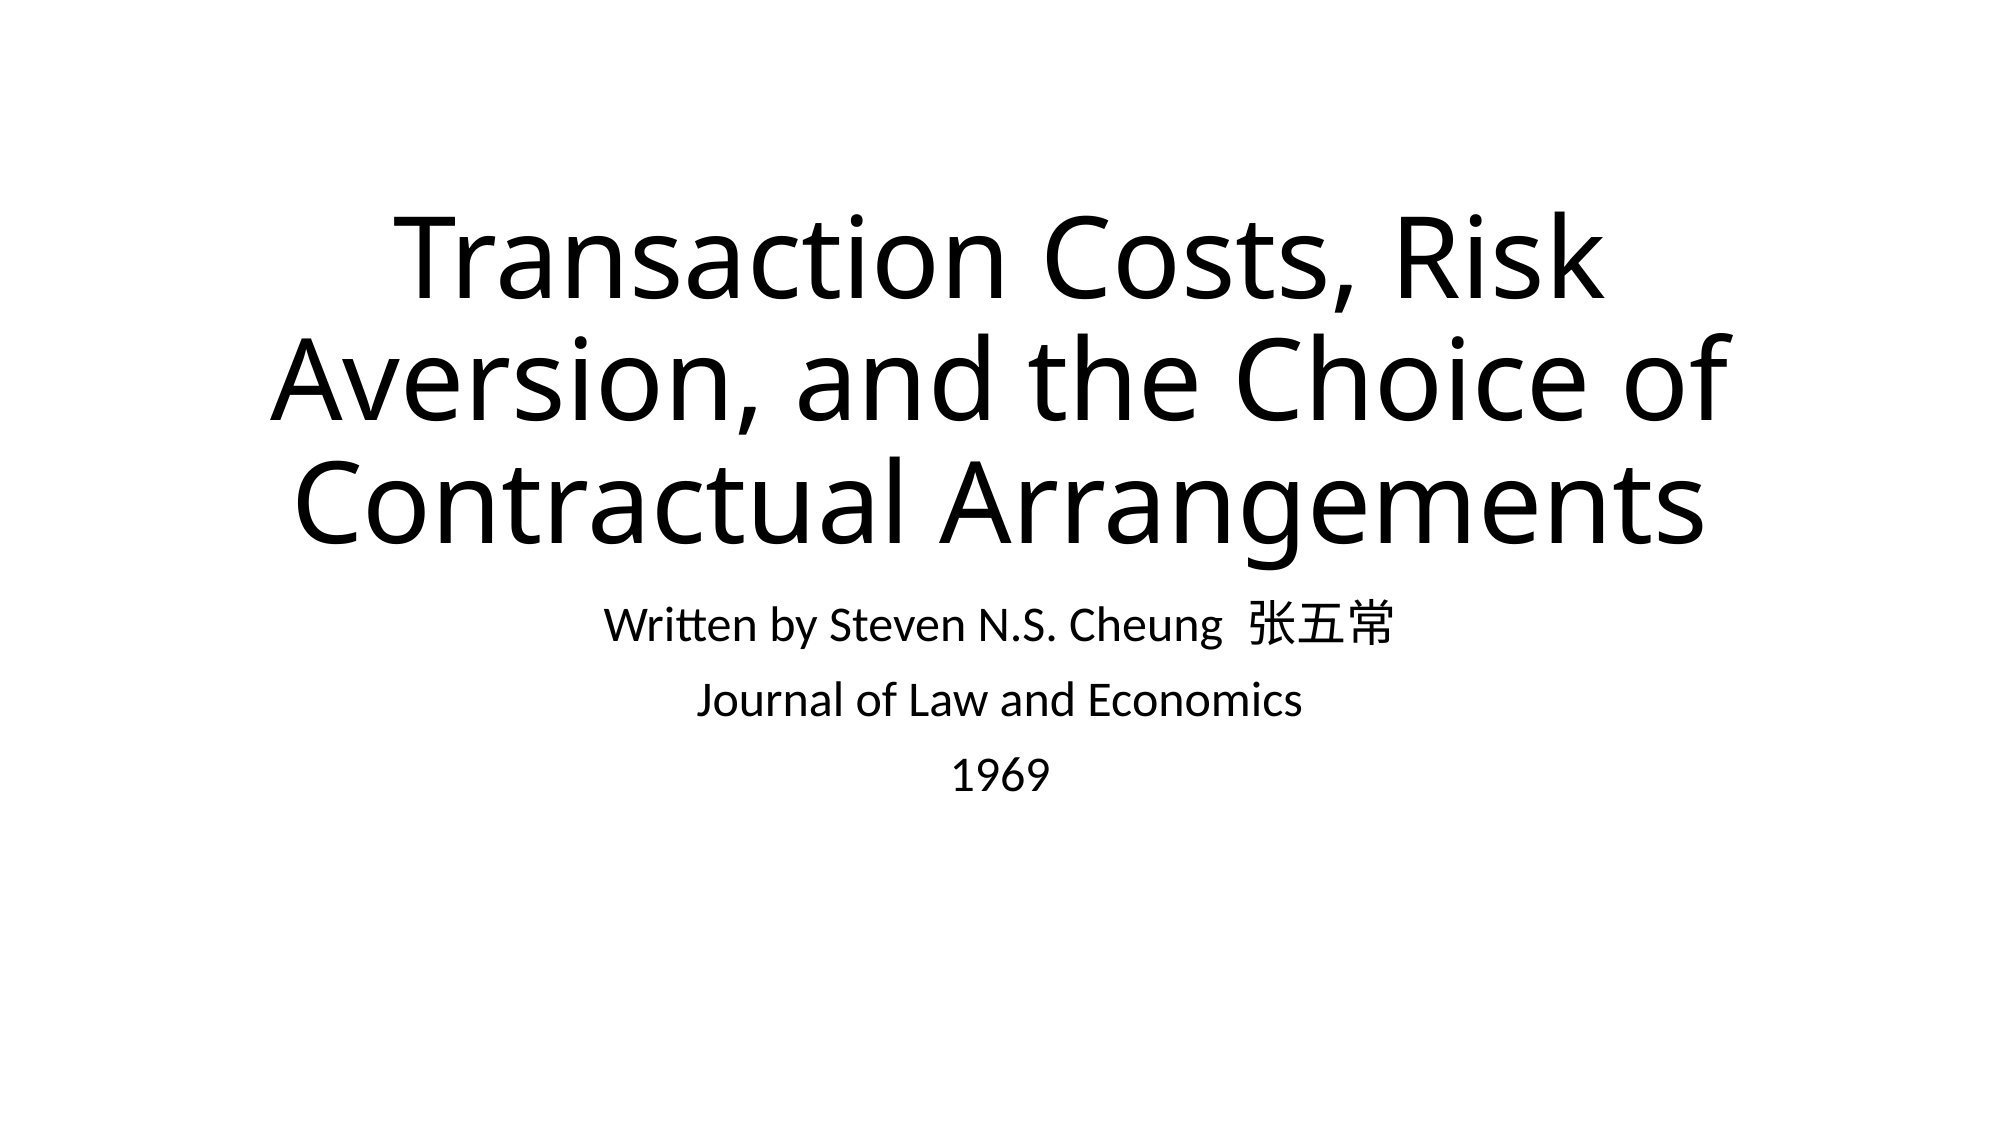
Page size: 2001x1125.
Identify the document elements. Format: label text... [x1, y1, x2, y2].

title Transaction Costs, Risk Aversion, and the Choice of Contractual Arrangements [249, 184, 1750, 576]
subtitle Written by Steven N.S. Cheung 张五常 Journal of Law and Economics 1969 [249, 590, 1750, 863]
